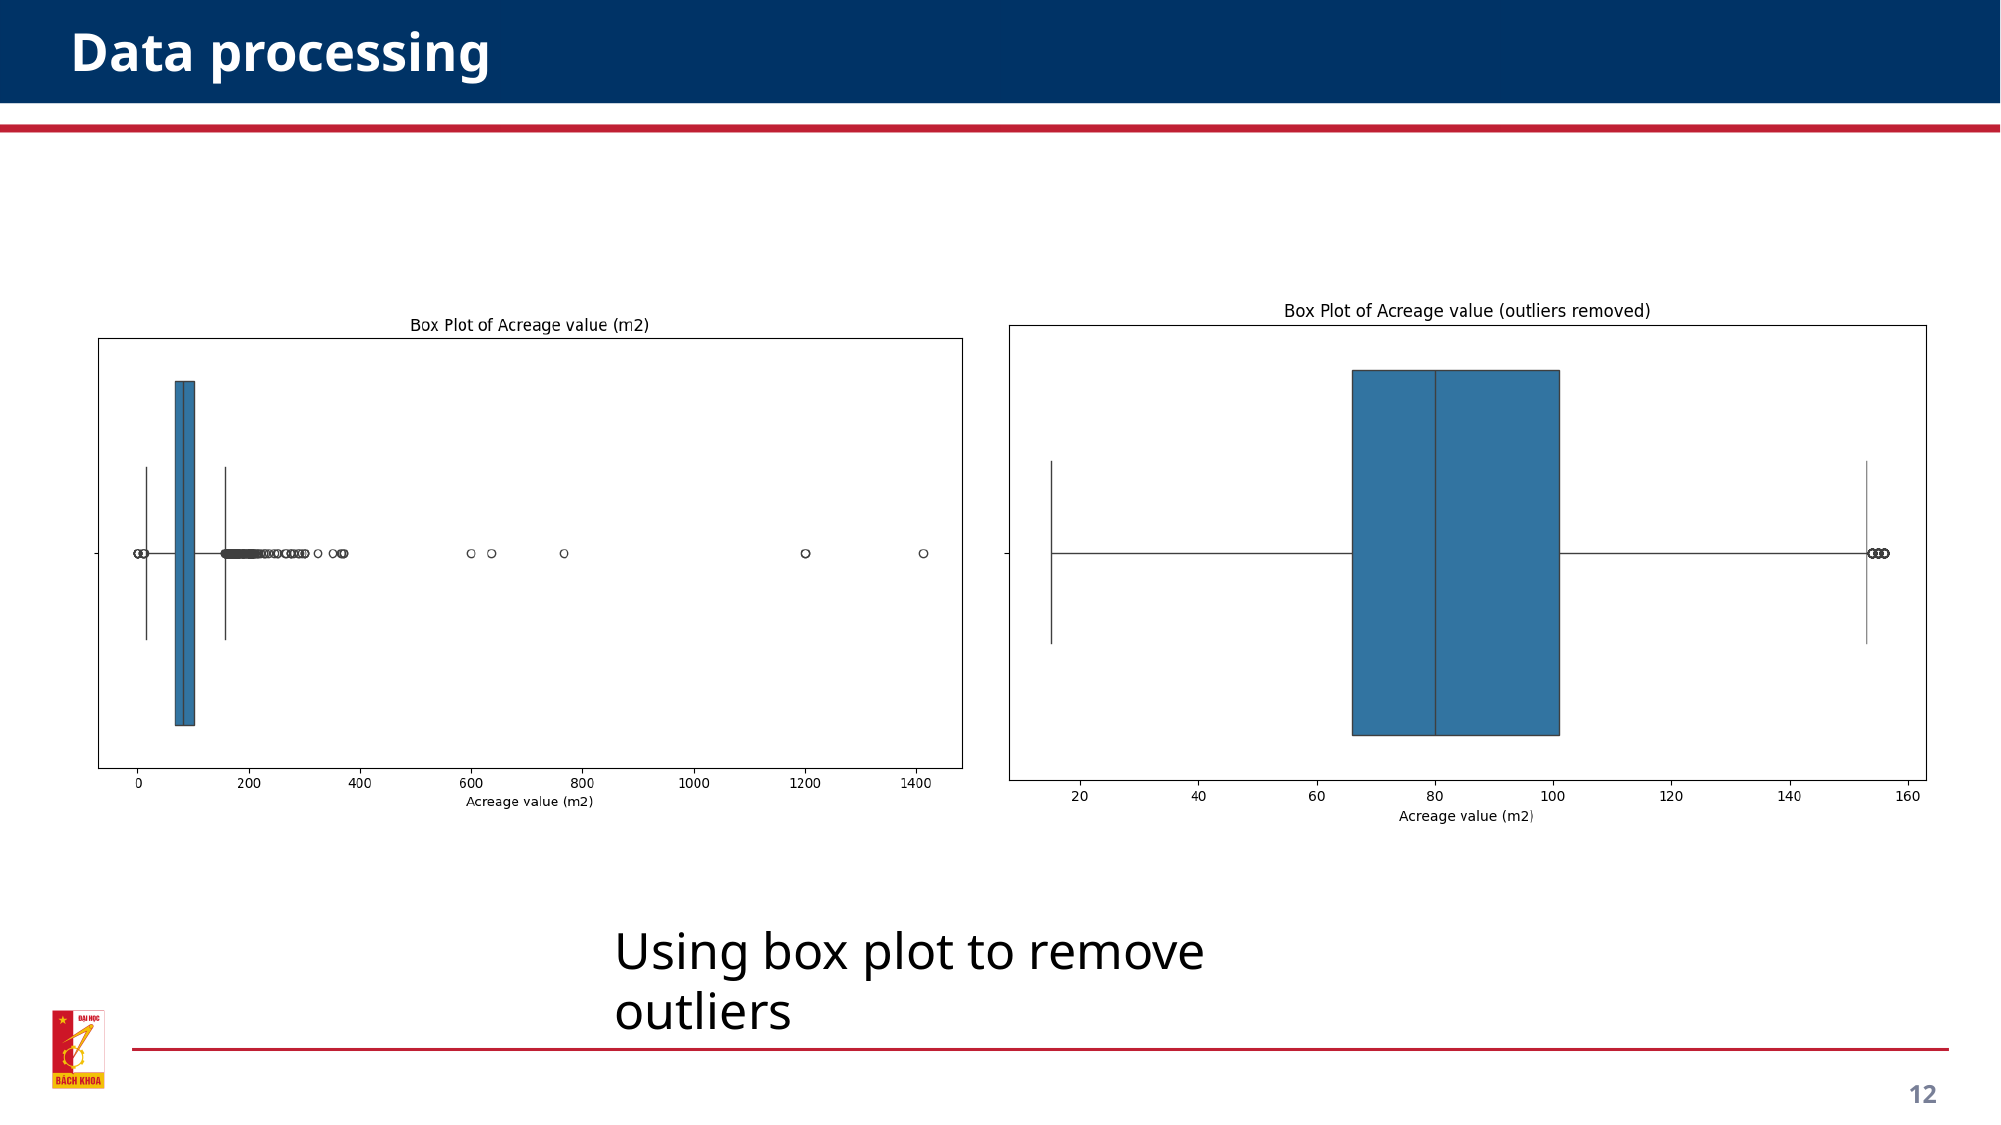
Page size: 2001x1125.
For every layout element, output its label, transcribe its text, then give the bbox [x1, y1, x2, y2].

text_box Using box plot to remove outliers [599, 912, 1339, 1047]
picture [0, 0, 2001, 1125]
title Data processing [55, 18, 1945, 90]
slide_number 12 [1502, 1065, 1953, 1125]
